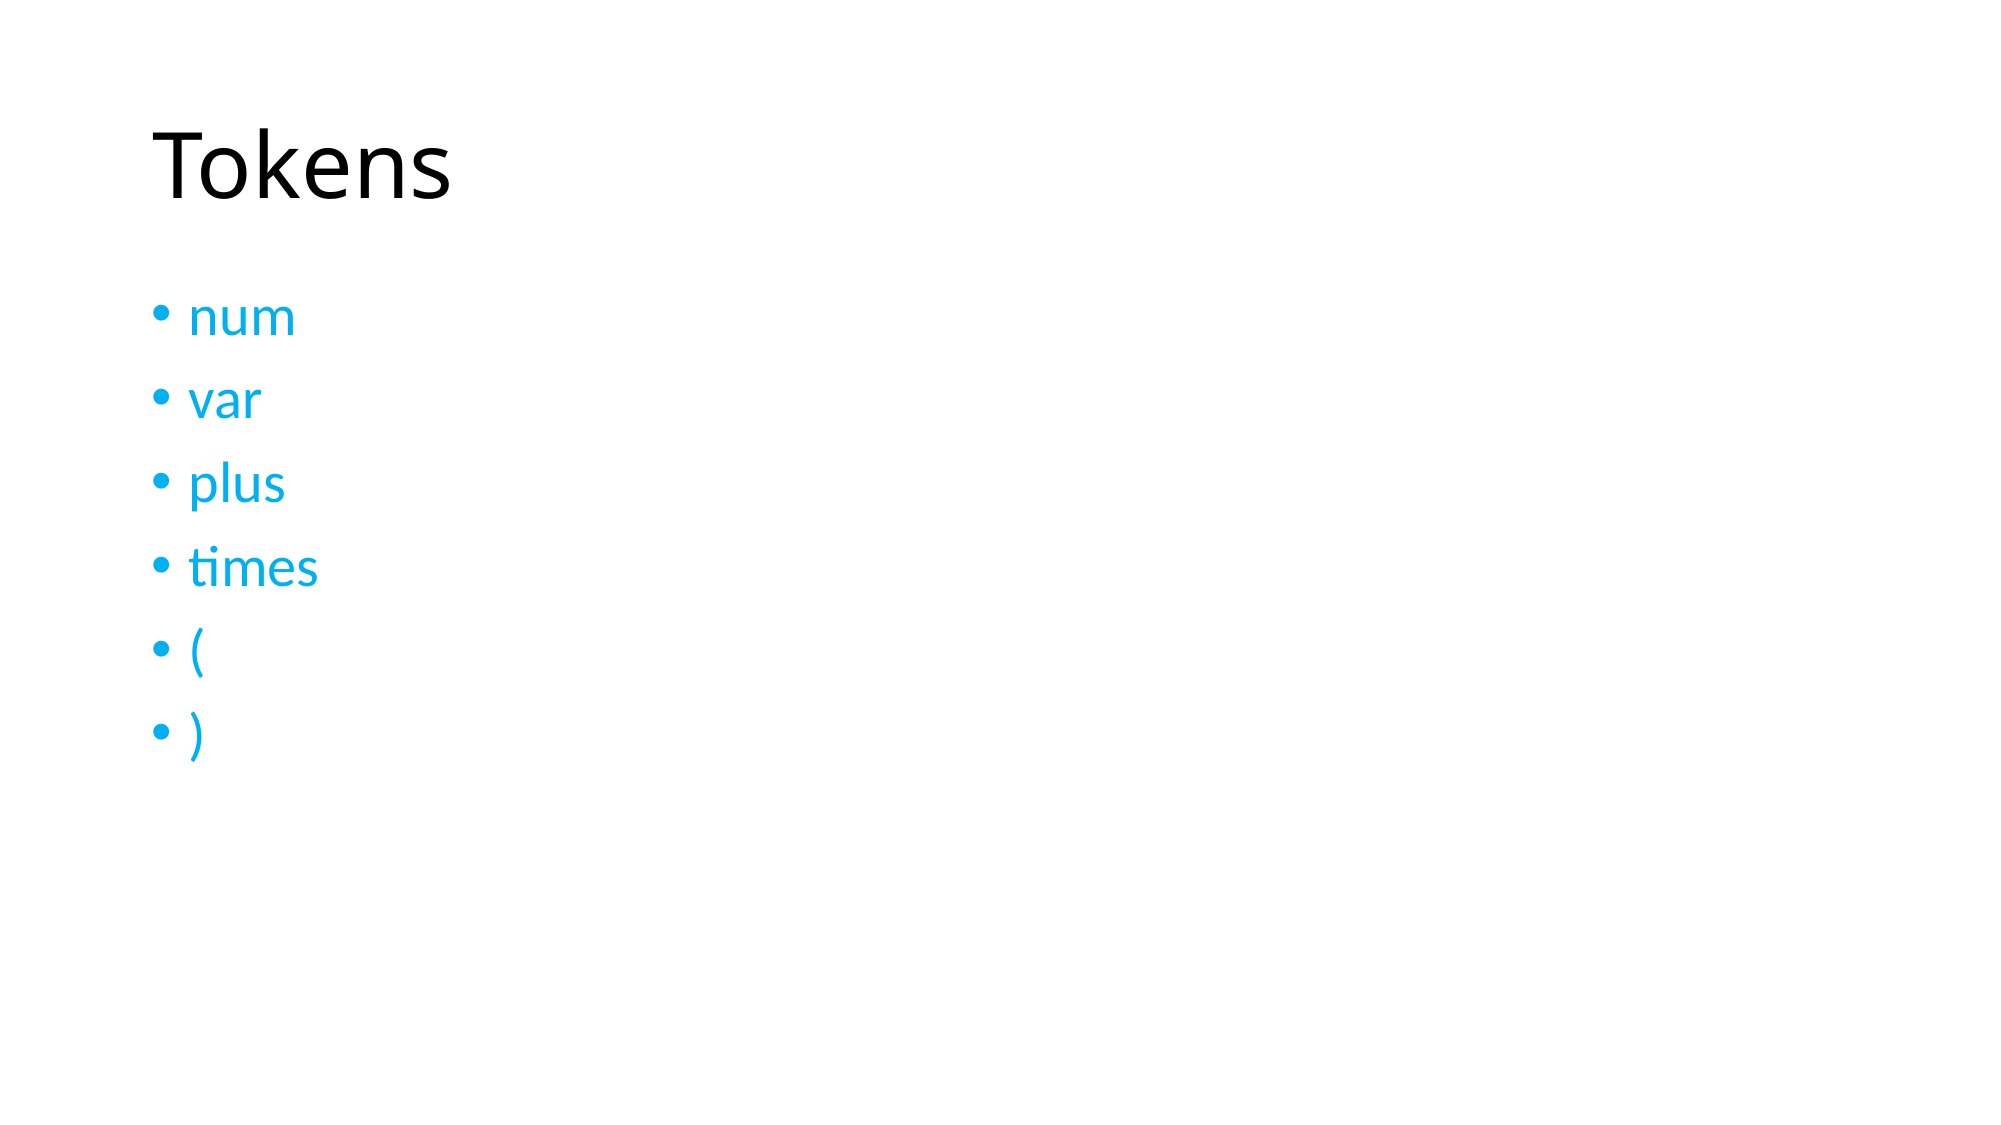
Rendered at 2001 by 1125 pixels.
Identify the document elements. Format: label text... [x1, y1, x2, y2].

list num var plus times ( ) [136, 277, 425, 992]
title Tokens [137, 59, 1863, 278]
